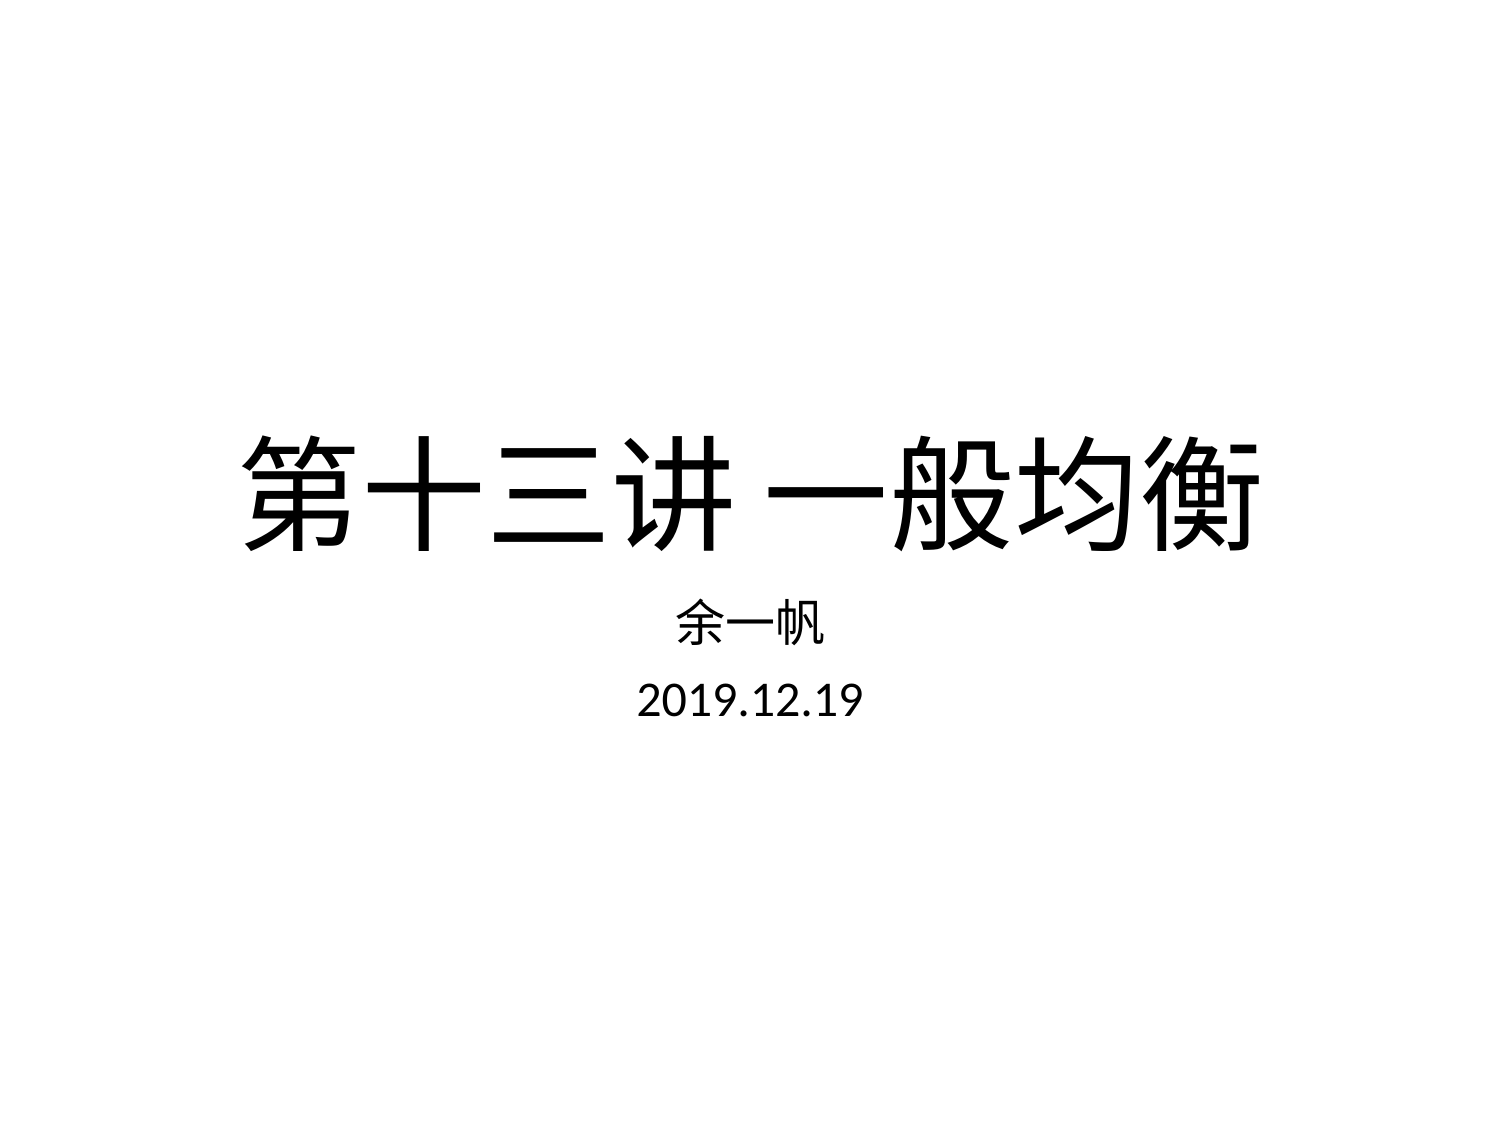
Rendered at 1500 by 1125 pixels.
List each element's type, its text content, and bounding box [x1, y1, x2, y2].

title 第十三讲 一般均衡 [112, 184, 1388, 576]
subtitle 余一帆 2019.12.19 [187, 590, 1313, 863]
